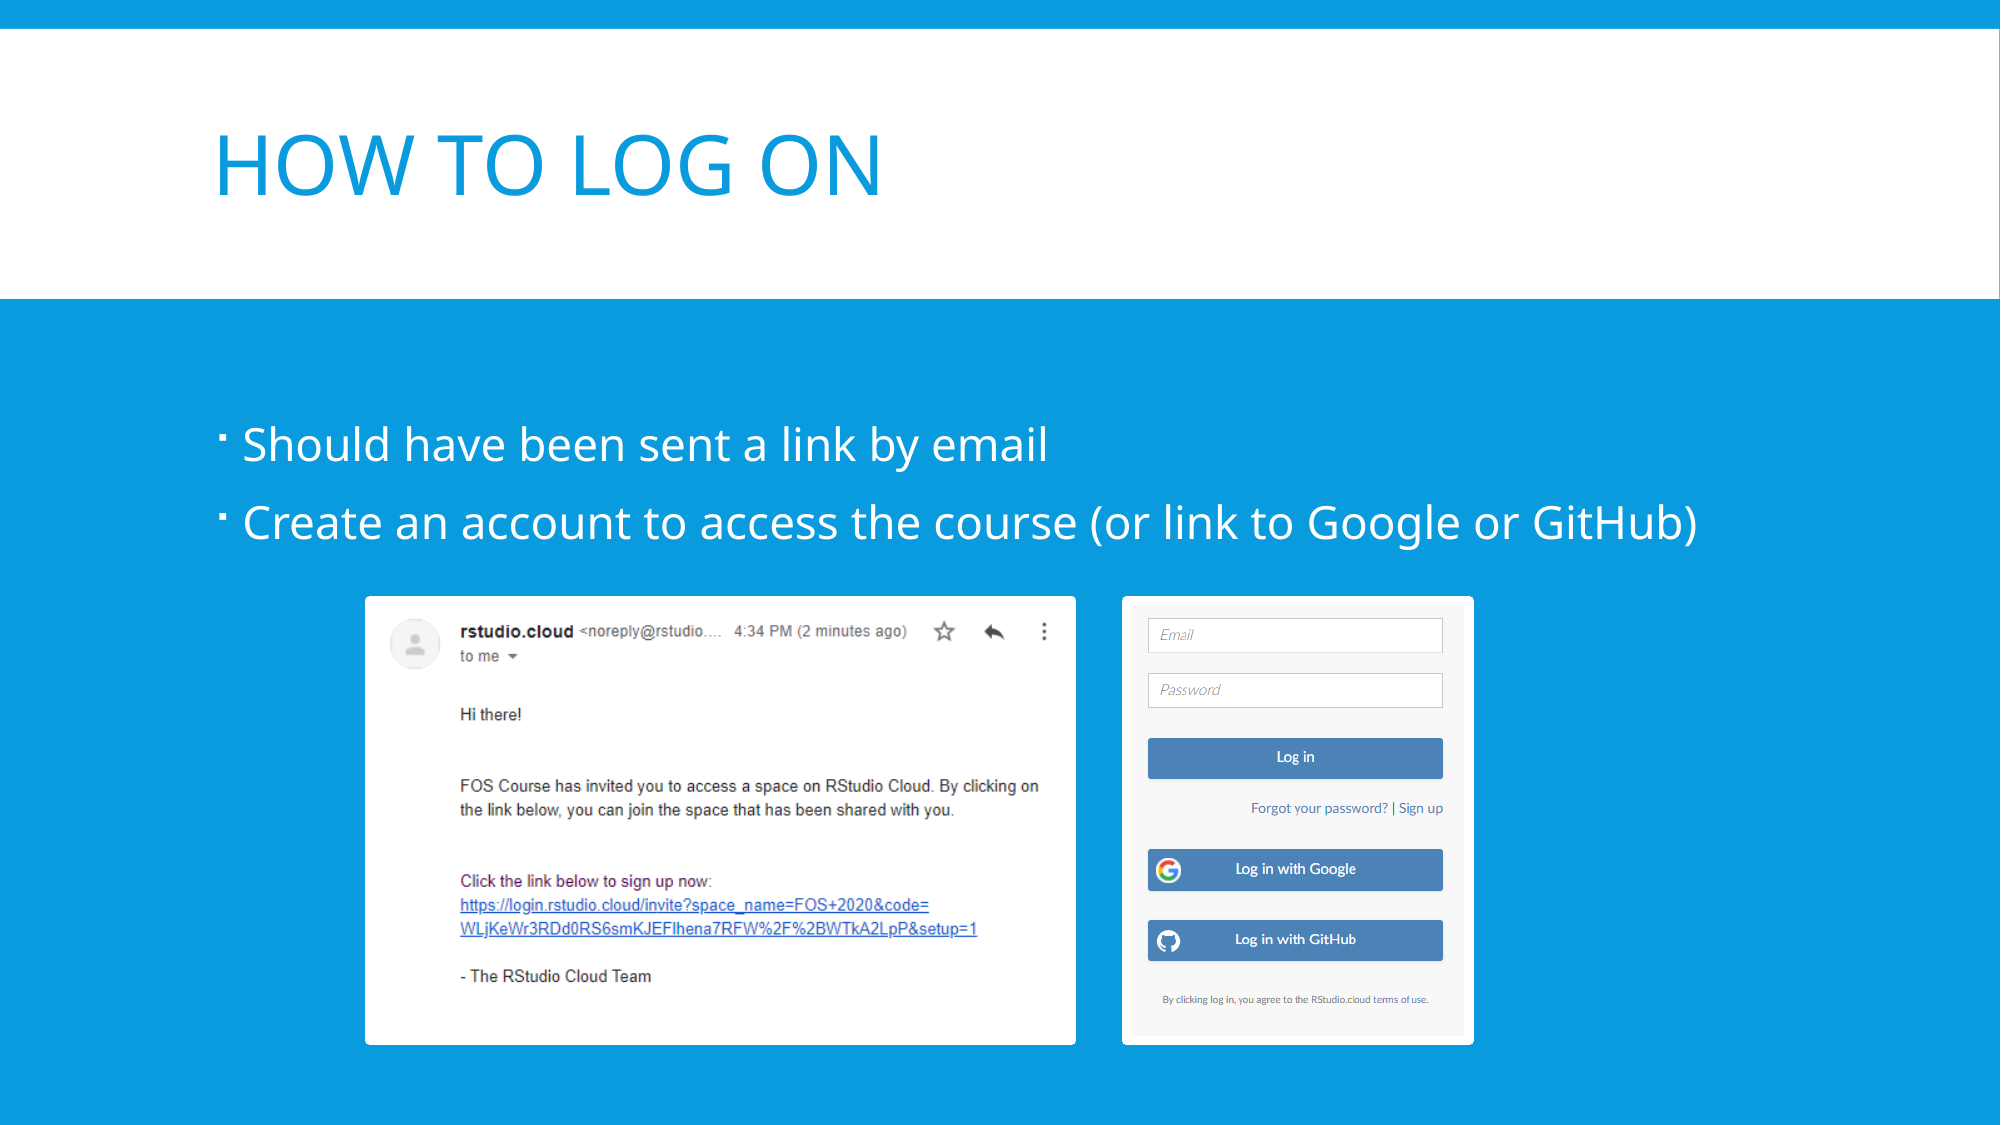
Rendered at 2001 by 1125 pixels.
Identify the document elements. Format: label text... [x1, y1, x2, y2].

list Should have been sent a link by email Create an account to access the course (or link to Google or GitHub) [197, 329, 1803, 1024]
title How to log on [197, 46, 1803, 295]
picture [374, 604, 1067, 1037]
picture [1130, 605, 1465, 1037]
